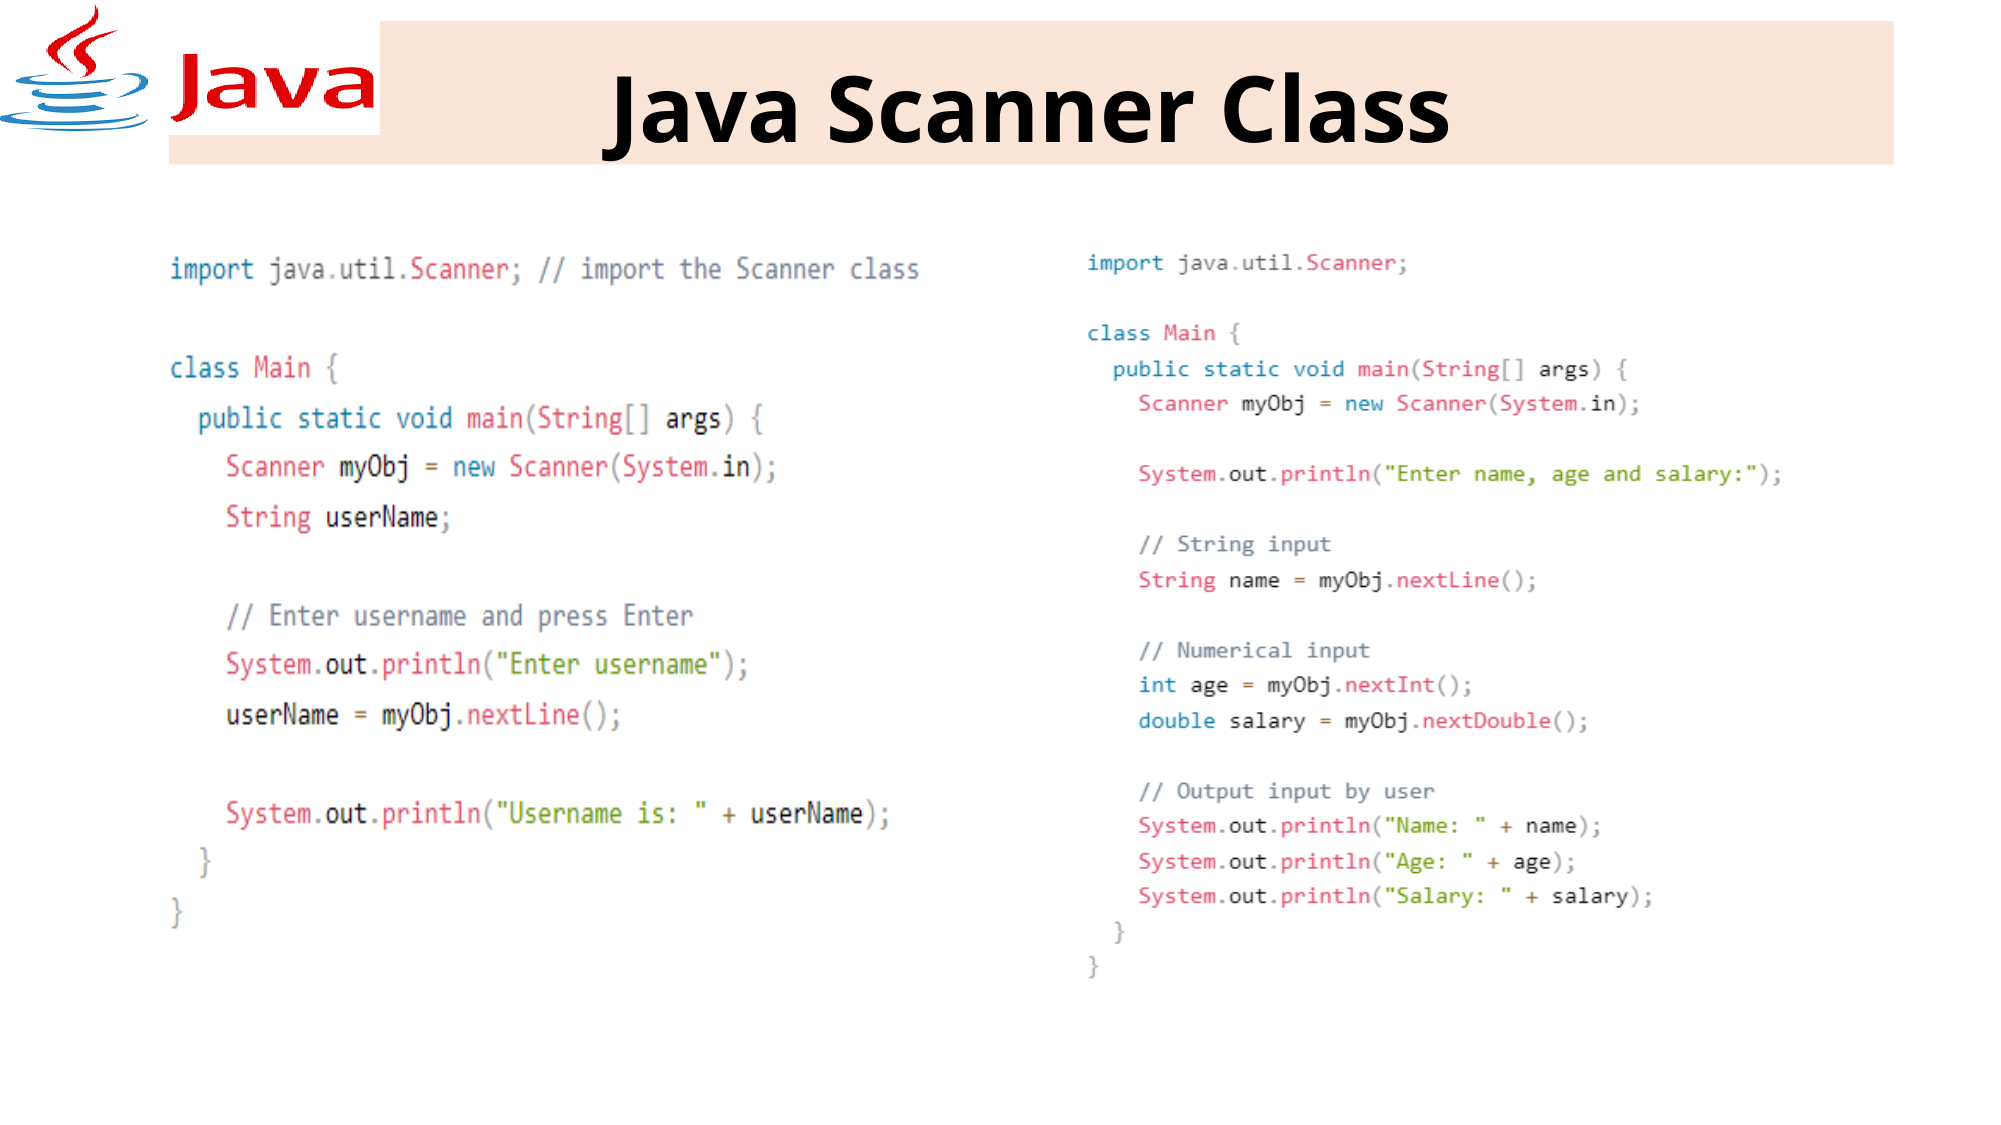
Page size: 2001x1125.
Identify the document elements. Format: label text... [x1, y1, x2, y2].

picture [168, 242, 951, 951]
picture [0, 0, 381, 135]
picture [1084, 242, 1855, 994]
title Java Scanner Class [168, 21, 1894, 165]
